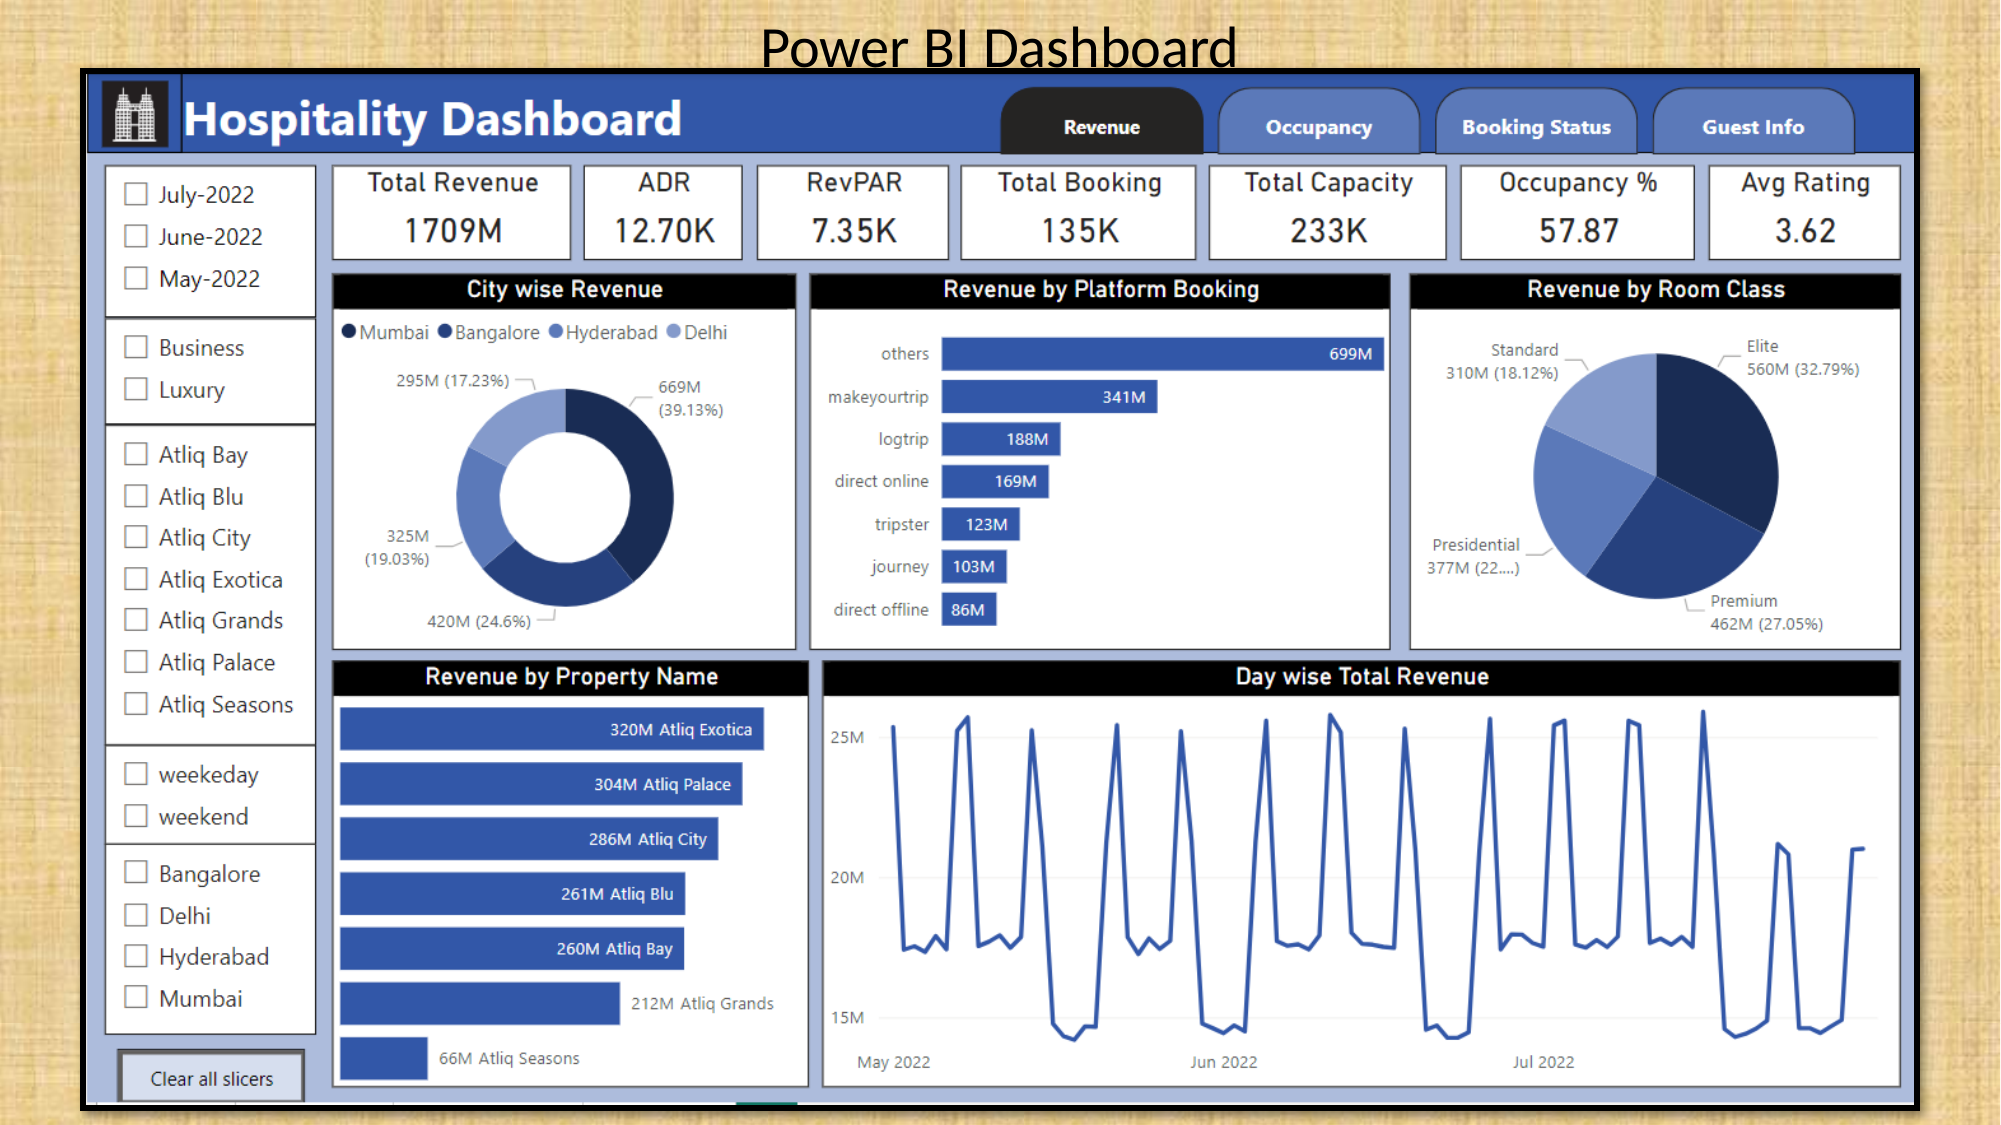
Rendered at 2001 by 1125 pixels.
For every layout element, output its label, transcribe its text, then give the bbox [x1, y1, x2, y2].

text_box Power BI Dashboard [0, 1, 2000, 87]
picture [0, 0, 2001, 1125]
picture [86, 73, 1914, 1105]
